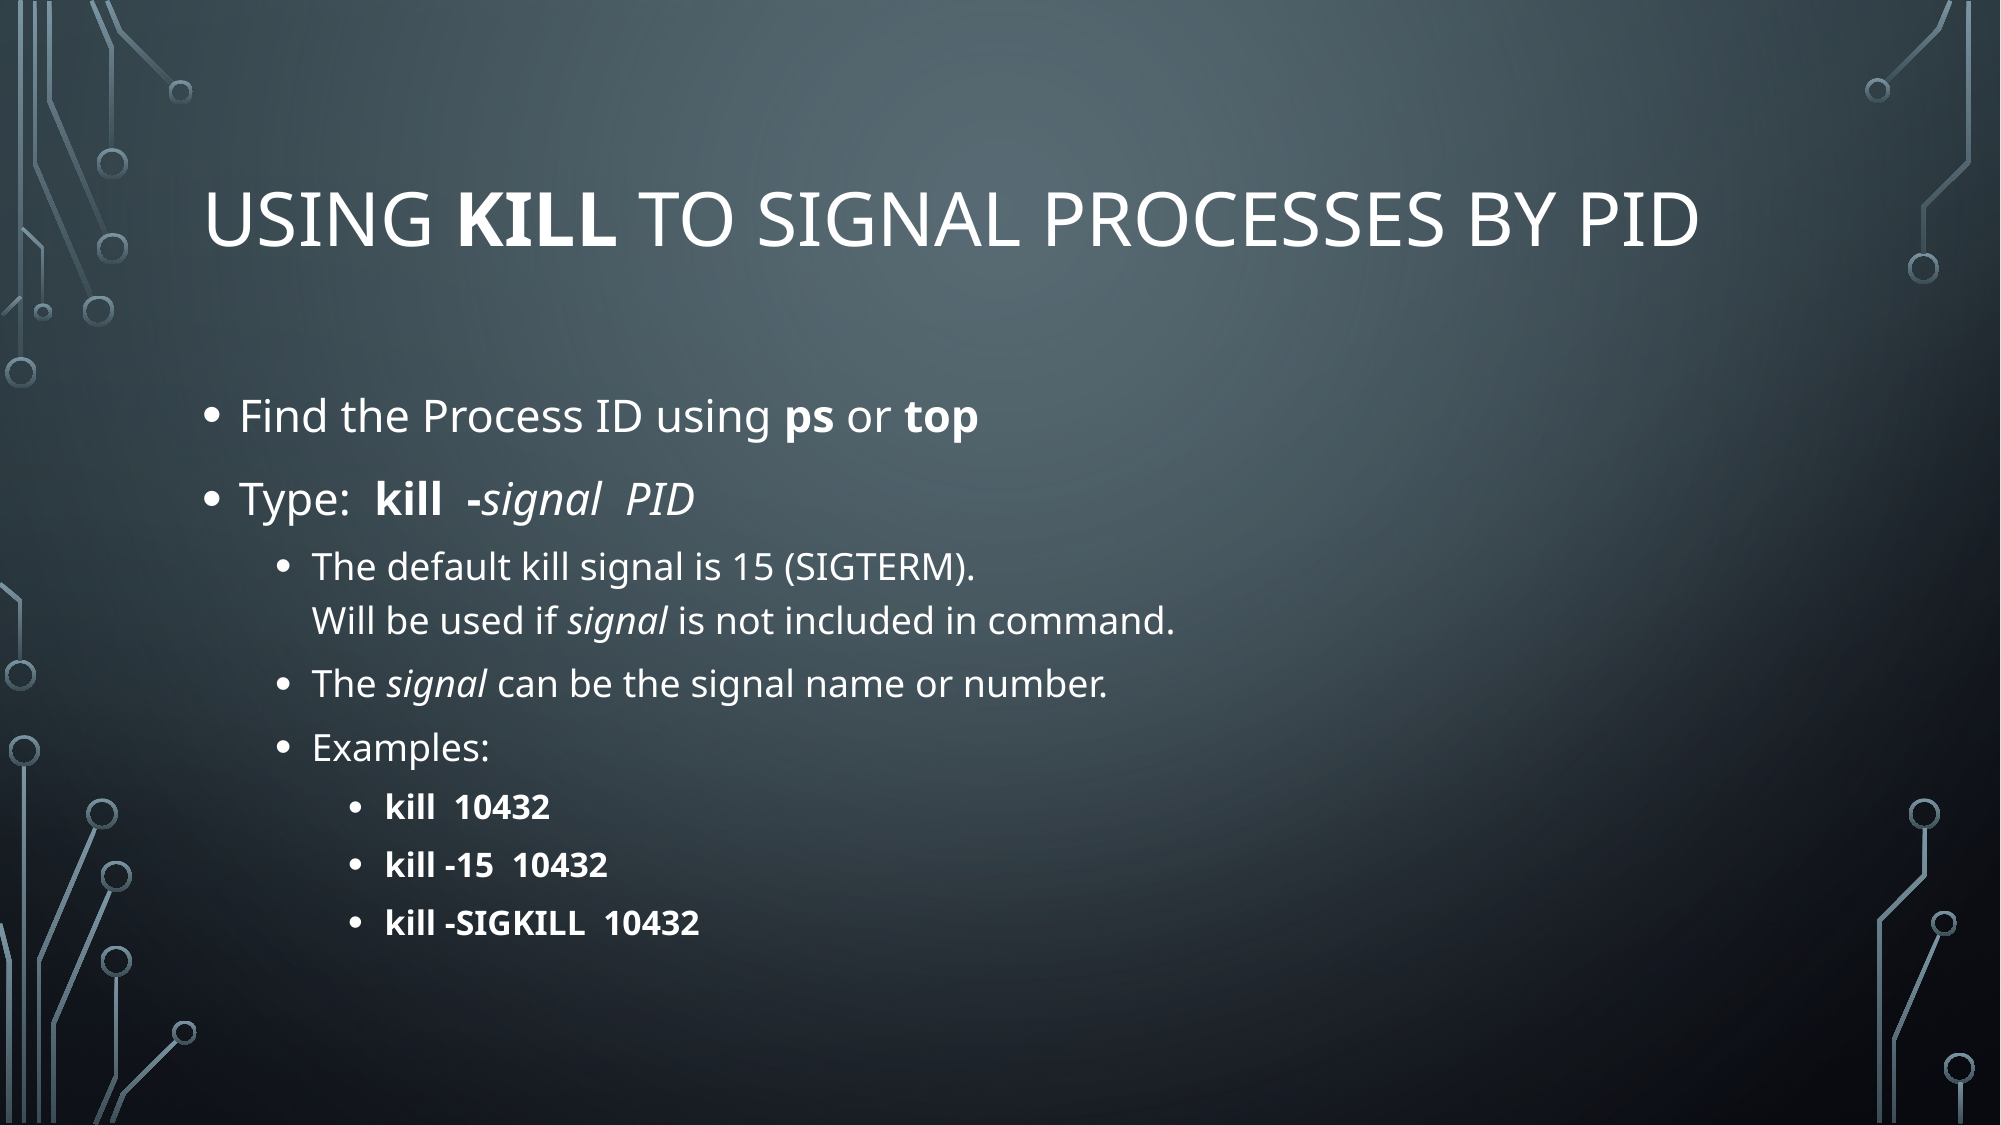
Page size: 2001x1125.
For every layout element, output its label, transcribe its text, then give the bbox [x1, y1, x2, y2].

list Find the Process ID using ps or top Type: kill -signal PID The default kill signal is 15 (SIGTERM). Will be used if signal is not included in command. The signal can be the signal name or number. Examples: kill 10432 kill -15 10432 kill -SIGKILL 10432 [187, 369, 1813, 950]
title Using kill to Signal Processes by PID [187, 101, 1813, 344]
